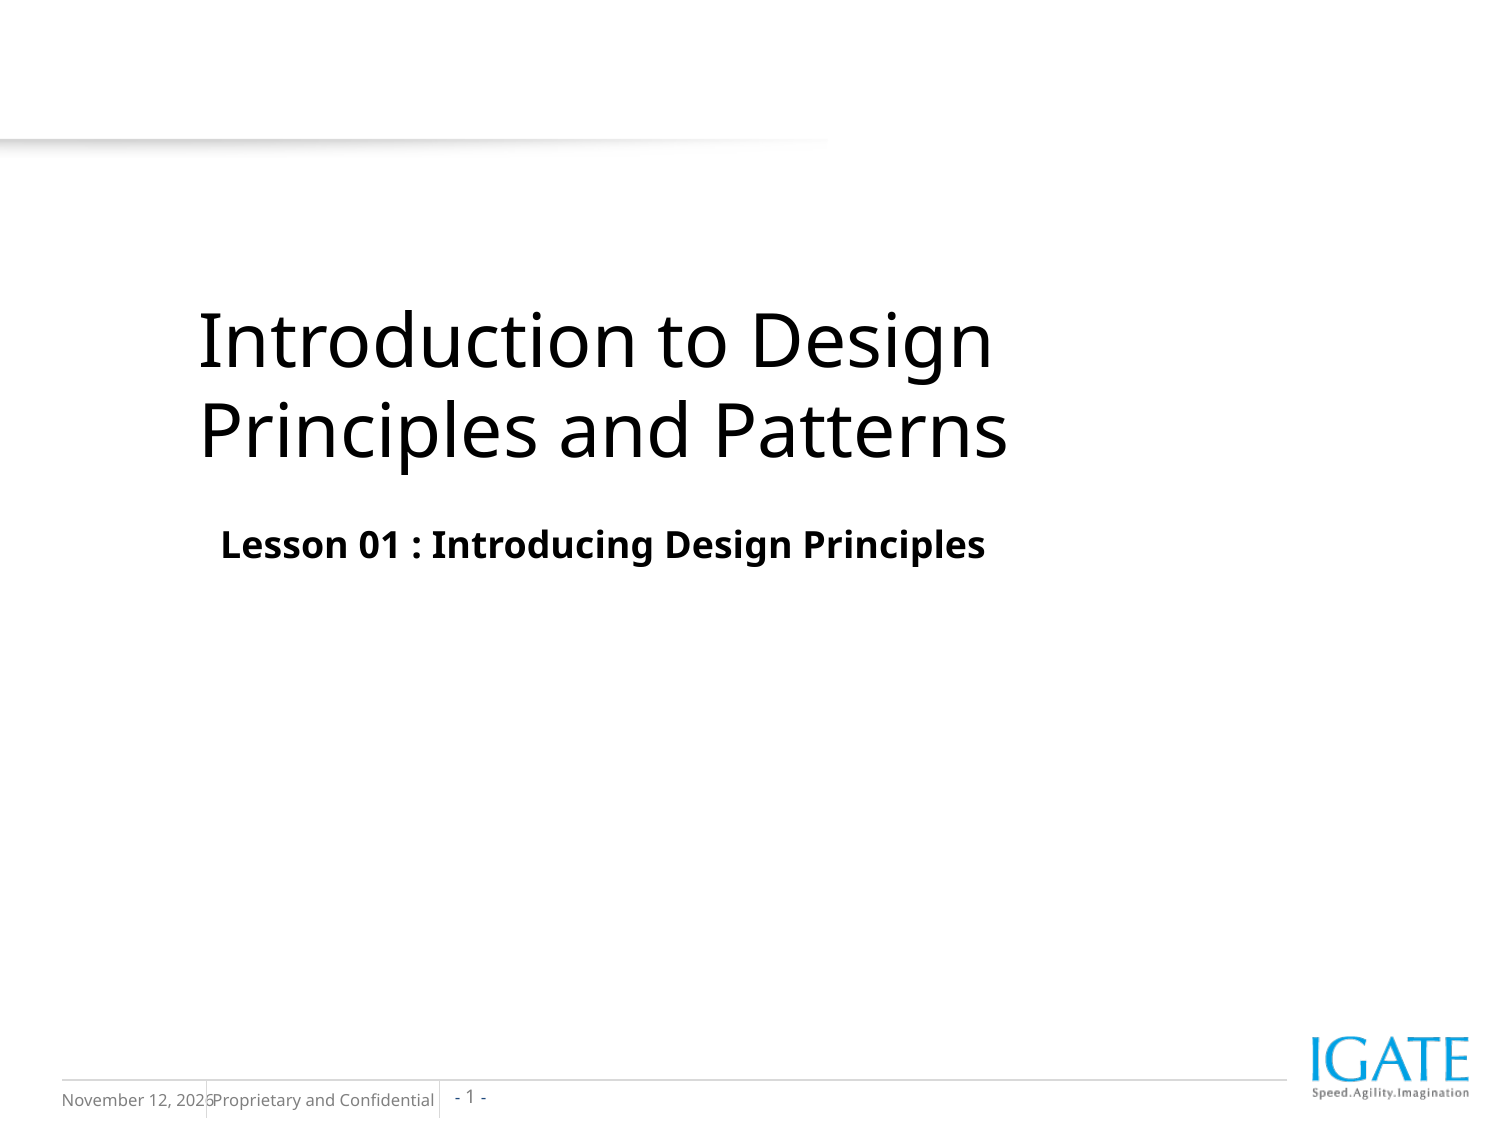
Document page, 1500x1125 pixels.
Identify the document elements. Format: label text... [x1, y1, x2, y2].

picture [0, 112, 919, 174]
subtitle Lesson 01 : Introducing Design Principles [205, 513, 1133, 702]
picture [1304, 1028, 1475, 1105]
title Introduction to Design Principles and Patterns [183, 276, 1303, 488]
